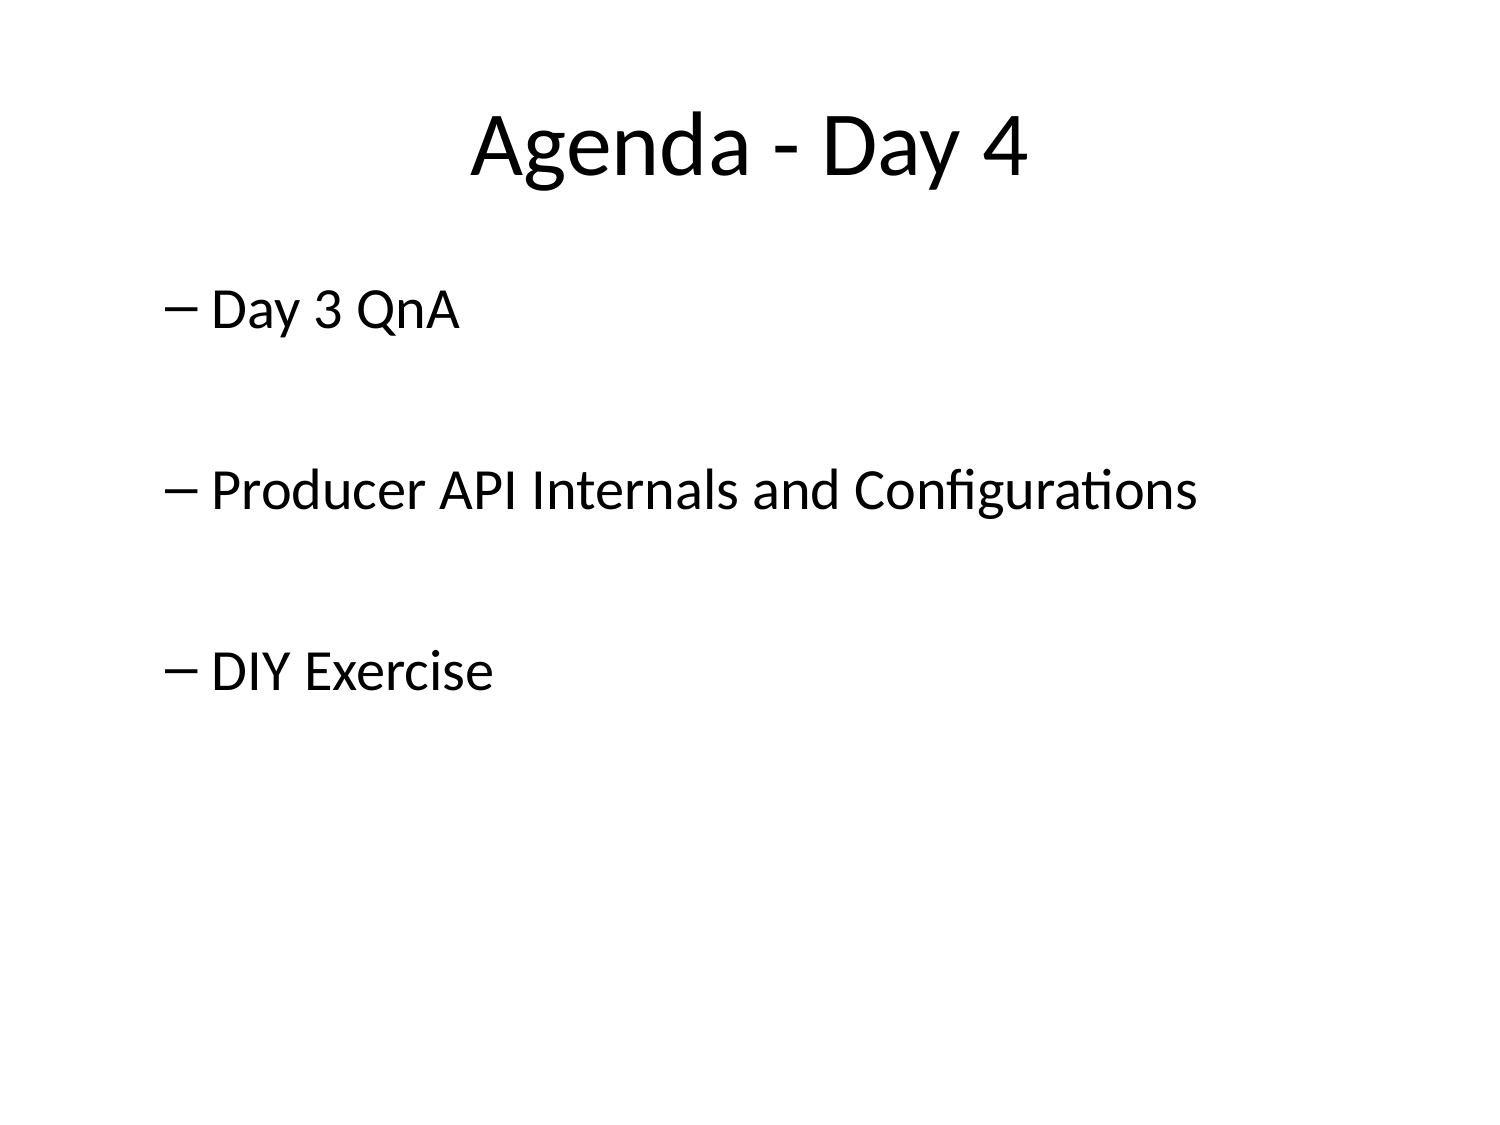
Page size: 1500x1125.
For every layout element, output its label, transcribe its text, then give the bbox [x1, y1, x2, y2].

list Day 3 QnA Producer API Internals and Configurations DIY Exercise [75, 262, 1425, 1005]
title Agenda - Day 4 [75, 45, 1425, 233]
